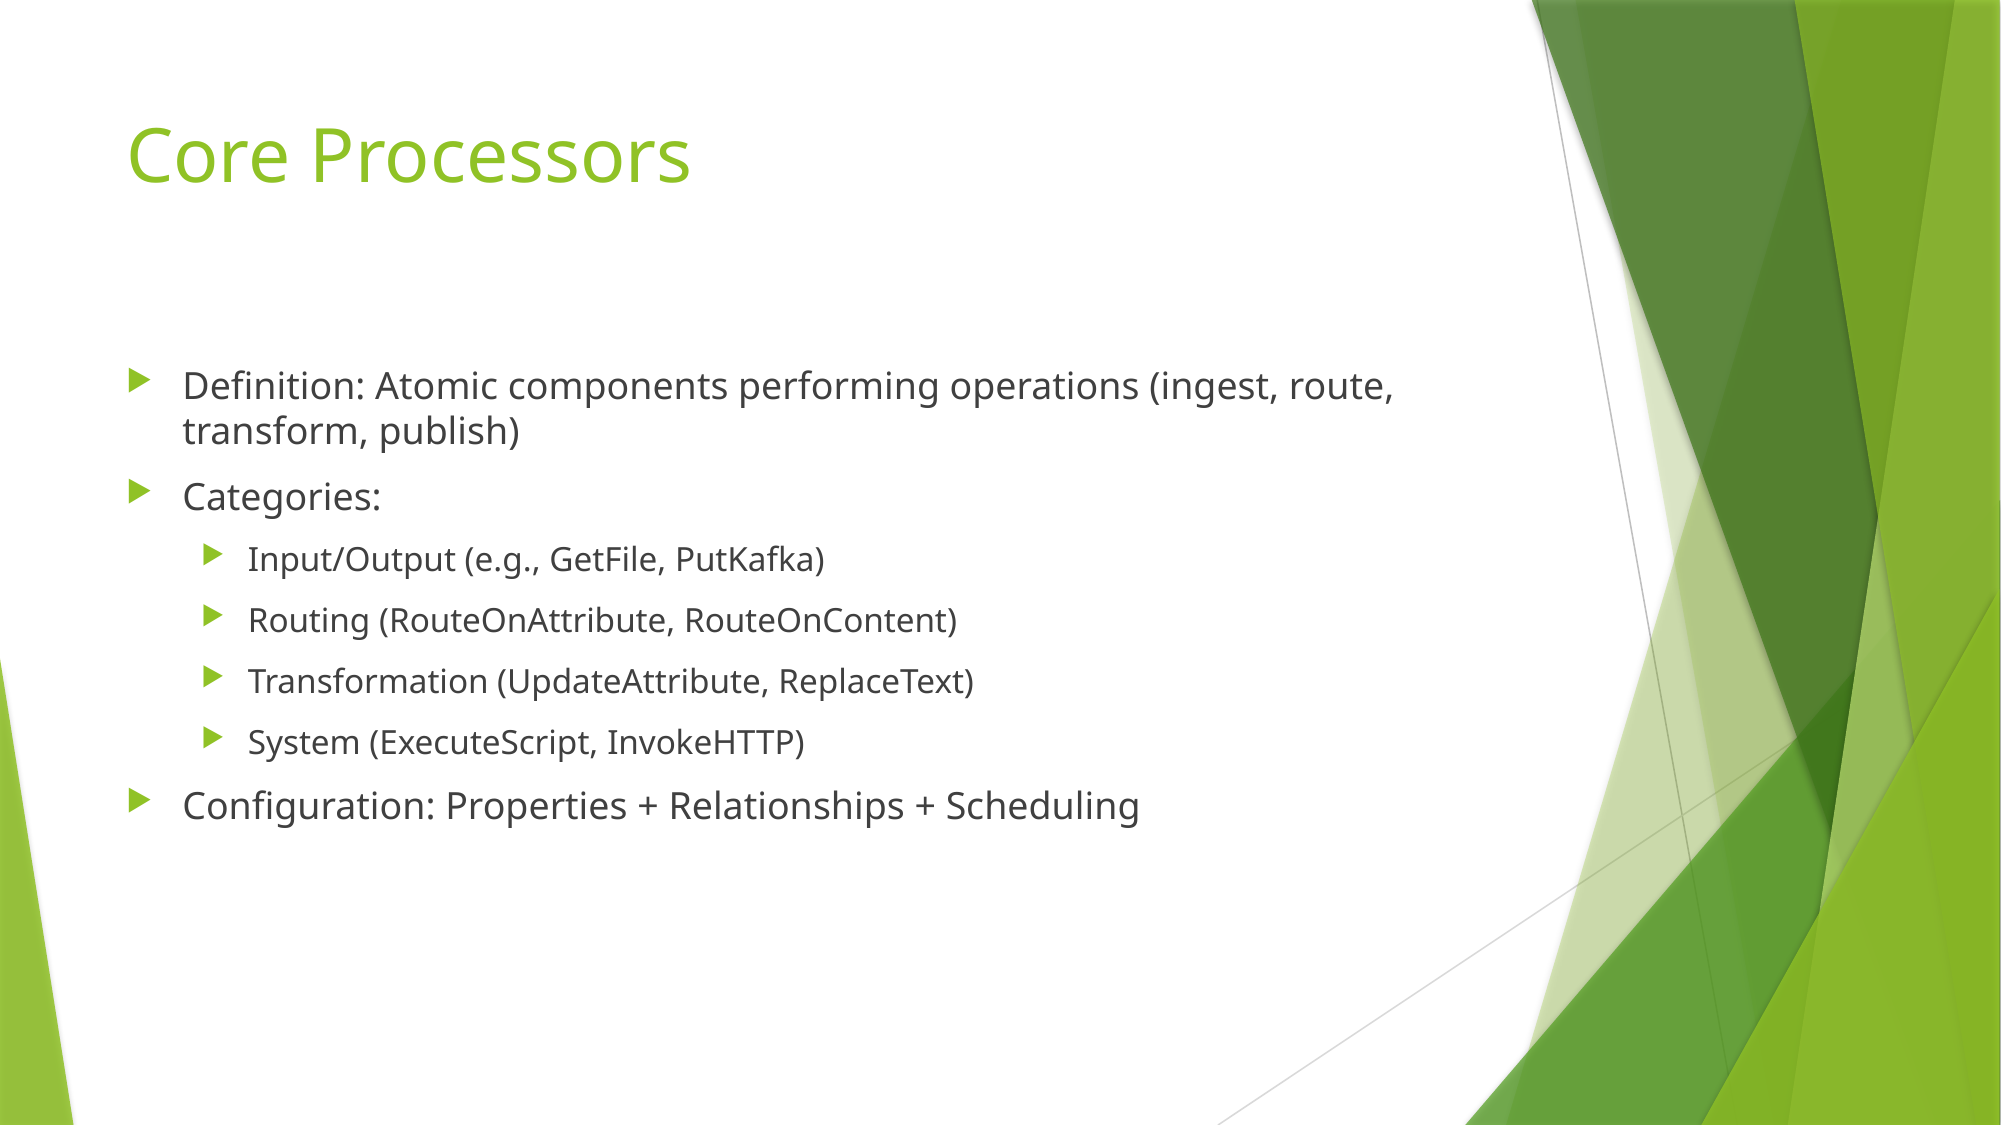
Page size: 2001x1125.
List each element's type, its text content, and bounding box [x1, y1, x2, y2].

title Core Processors [111, 99, 1522, 317]
list Definition: Atomic components performing operations (ingest, route, transform, publish) Categories: Input/Output (e.g., GetFile, PutKafka) Routing (RouteOnAttribute, RouteOnContent) Transformation (UpdateAttribute, ReplaceText) System (ExecuteScript, InvokeHTTP) Configuration: Properties + Relationships + Scheduling [111, 354, 1522, 992]
